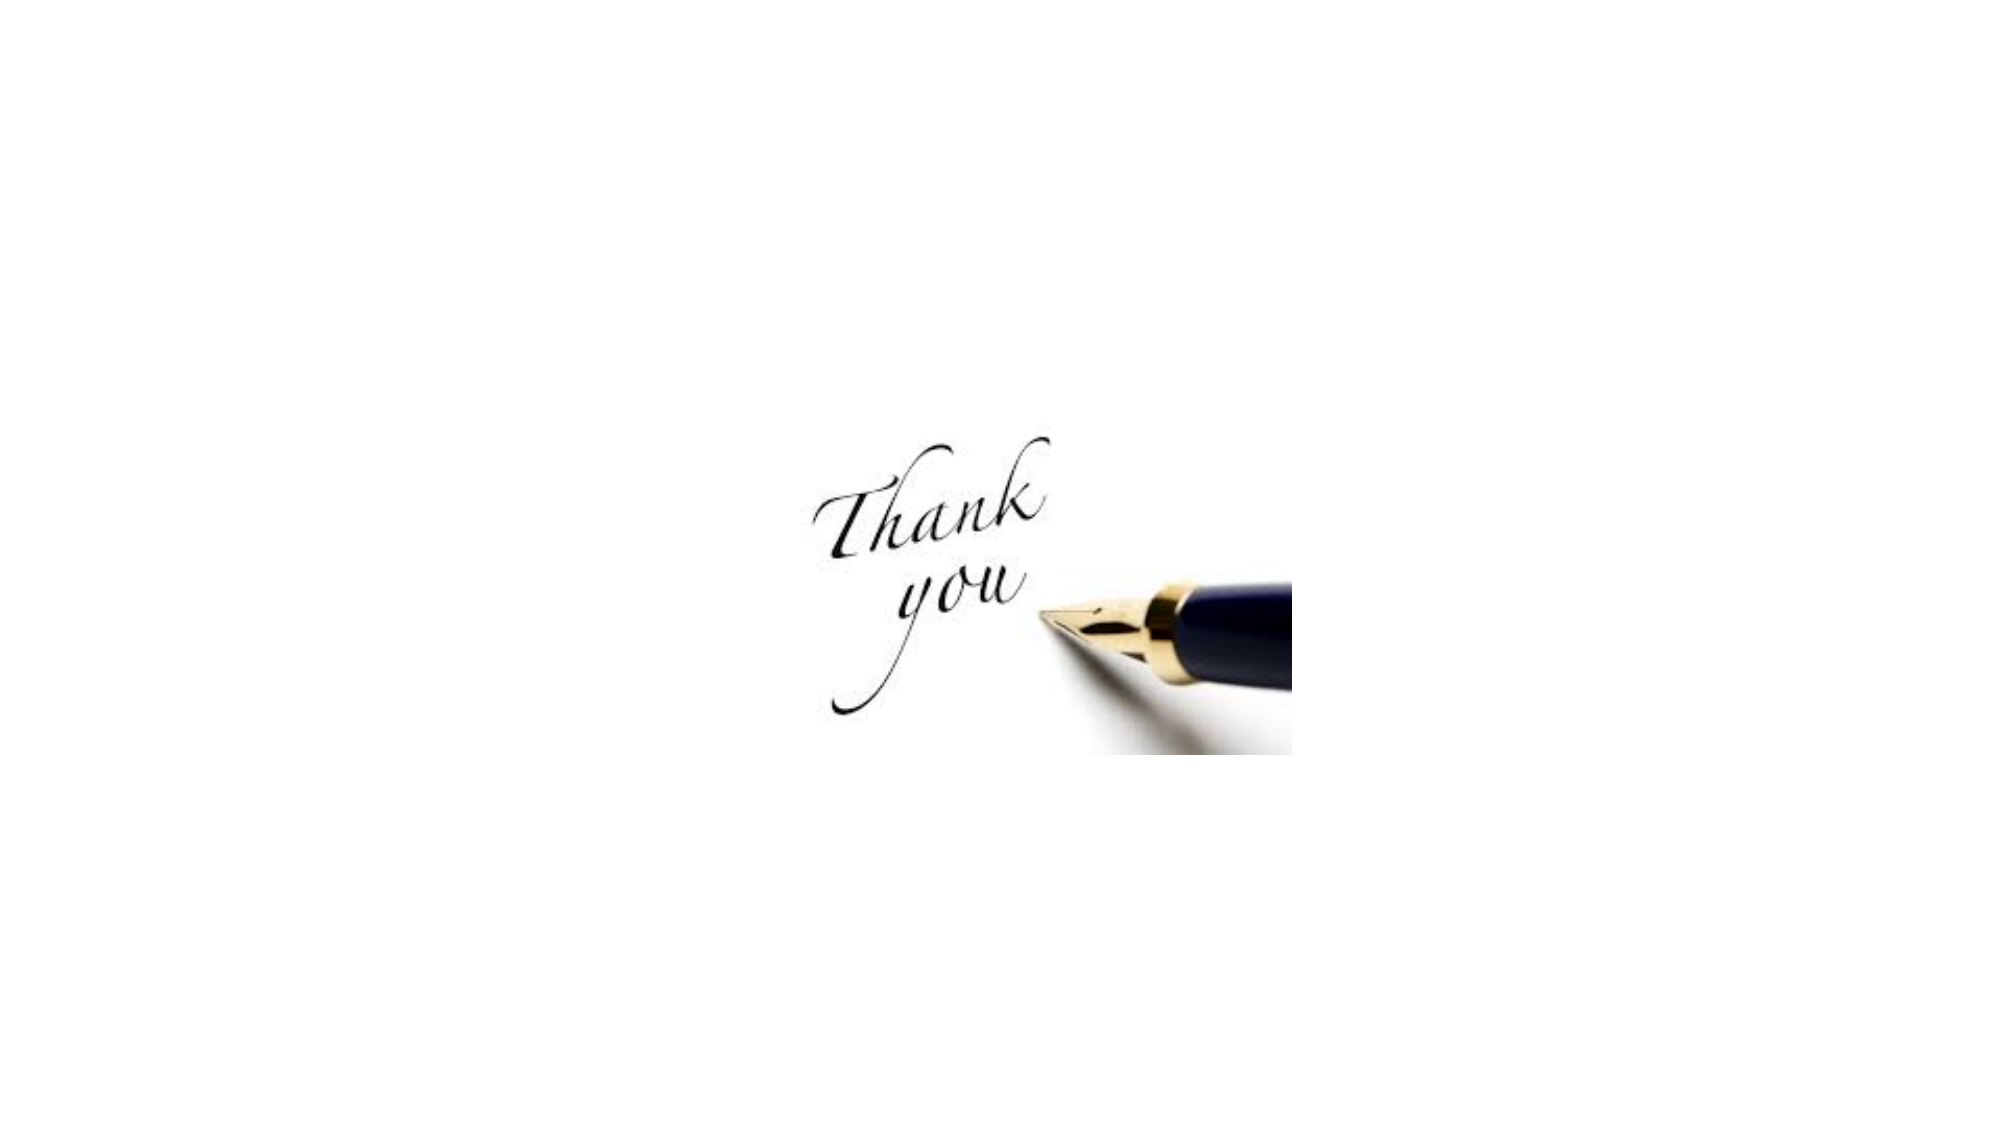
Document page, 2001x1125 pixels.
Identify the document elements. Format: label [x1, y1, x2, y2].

list [717, 372, 1292, 755]
